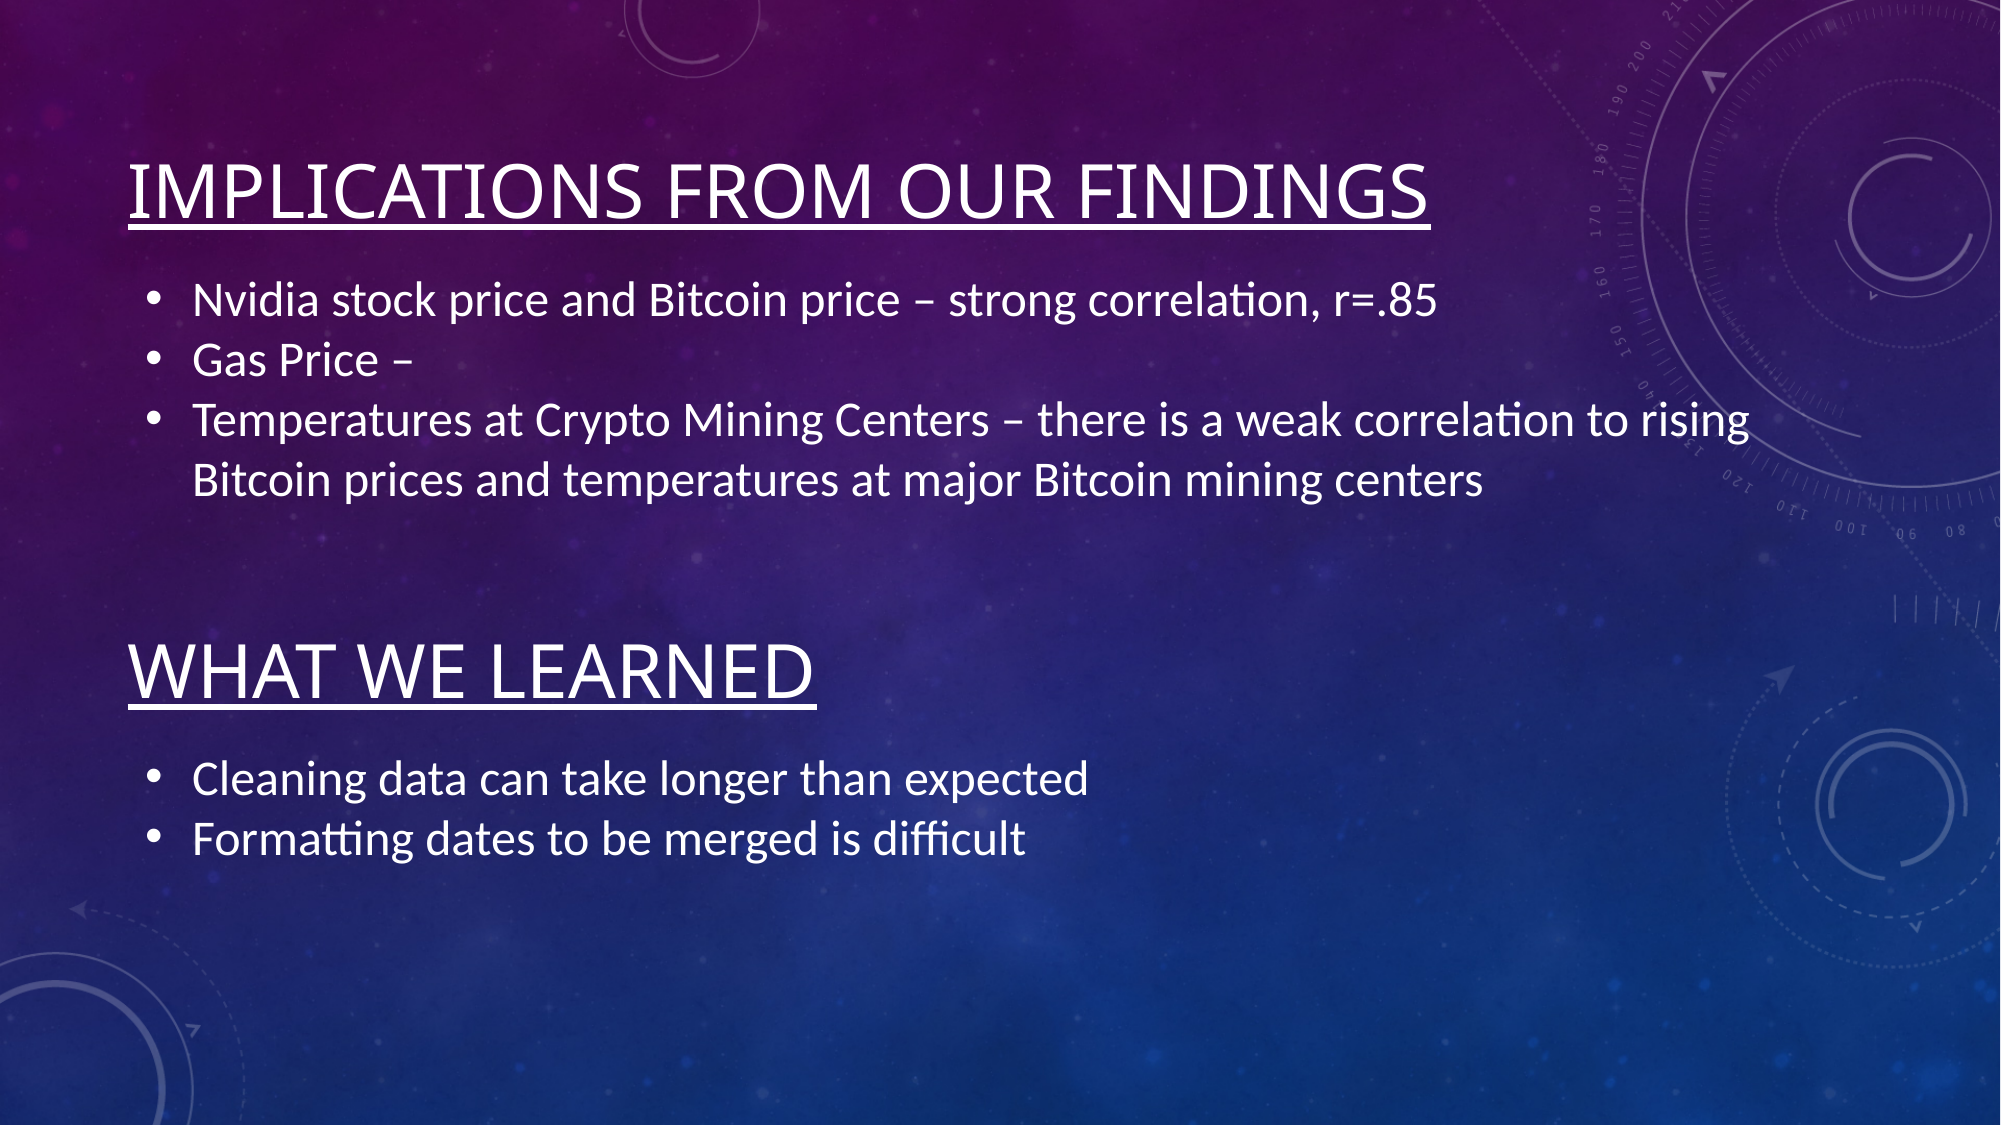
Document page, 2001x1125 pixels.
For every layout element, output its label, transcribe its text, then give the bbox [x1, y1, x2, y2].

text_box Cleaning data can take longer than expected Formatting dates to be merged is difficult [130, 737, 1843, 933]
text_box Nvidia stock price and Bitcoin price – strong correlation, r=.85 Gas Price – Temperatures at Crypto Mining Centers – there is a weak correlation to rising Bitcoin prices and temperatures at major Bitcoin mining centers [130, 259, 1843, 575]
title Implications from our findings [112, 69, 1775, 309]
text_box What we learned [112, 577, 1775, 760]
picture [0, 0, 2001, 1125]
